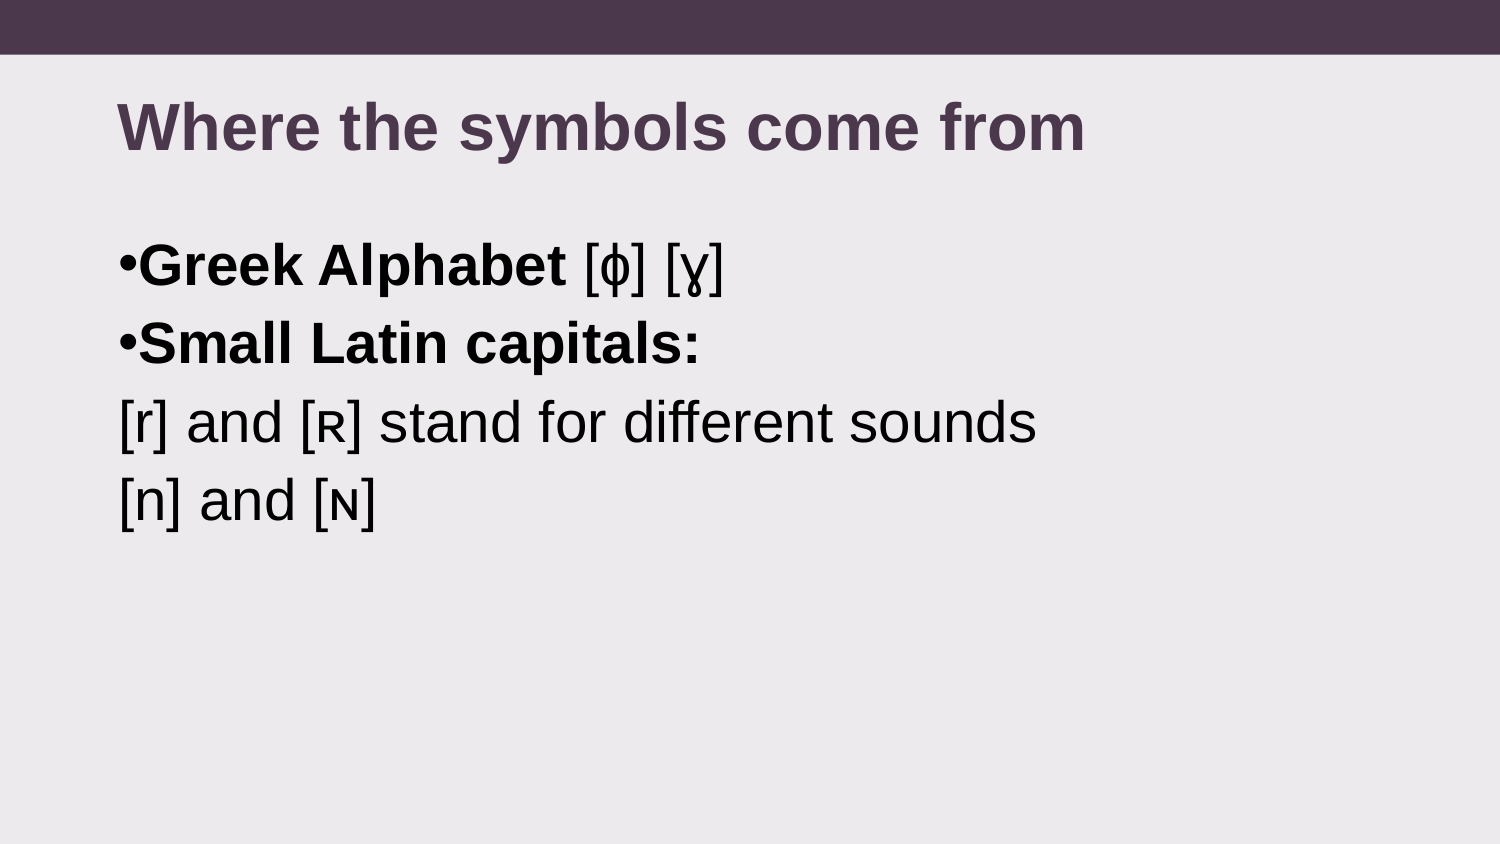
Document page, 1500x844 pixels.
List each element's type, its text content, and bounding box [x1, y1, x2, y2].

title Where the symbols come from [103, 85, 1397, 197]
list Greek Alphabet [ɸ] [ɣ] Small Latin capitals: [r] and [ʀ] stand for different sounds [n] and [ɴ] [103, 227, 1397, 760]
